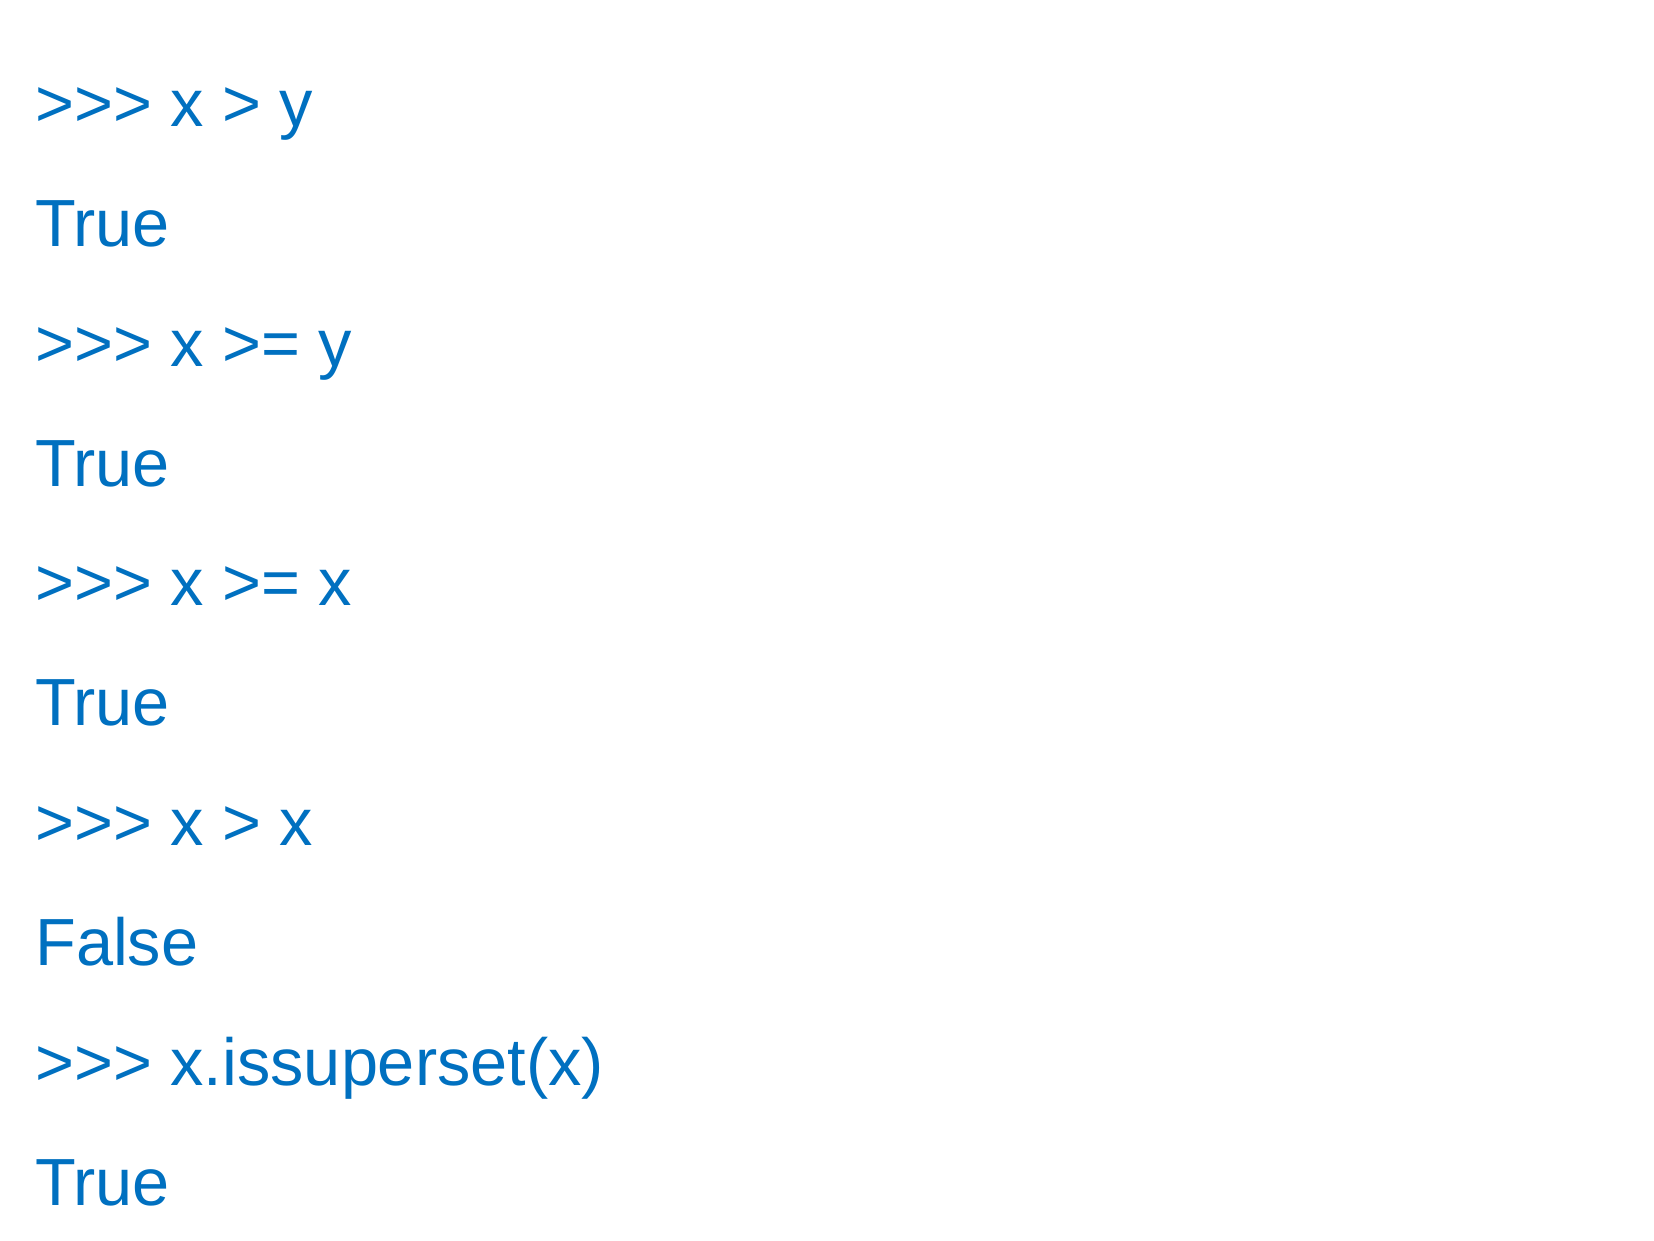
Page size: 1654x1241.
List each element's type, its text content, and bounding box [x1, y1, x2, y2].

text_box >>> x > y True >>> x >= y True >>> x >= x True >>> x > x False >>> x.issuperset(x) True [35, 31, 1607, 1207]
